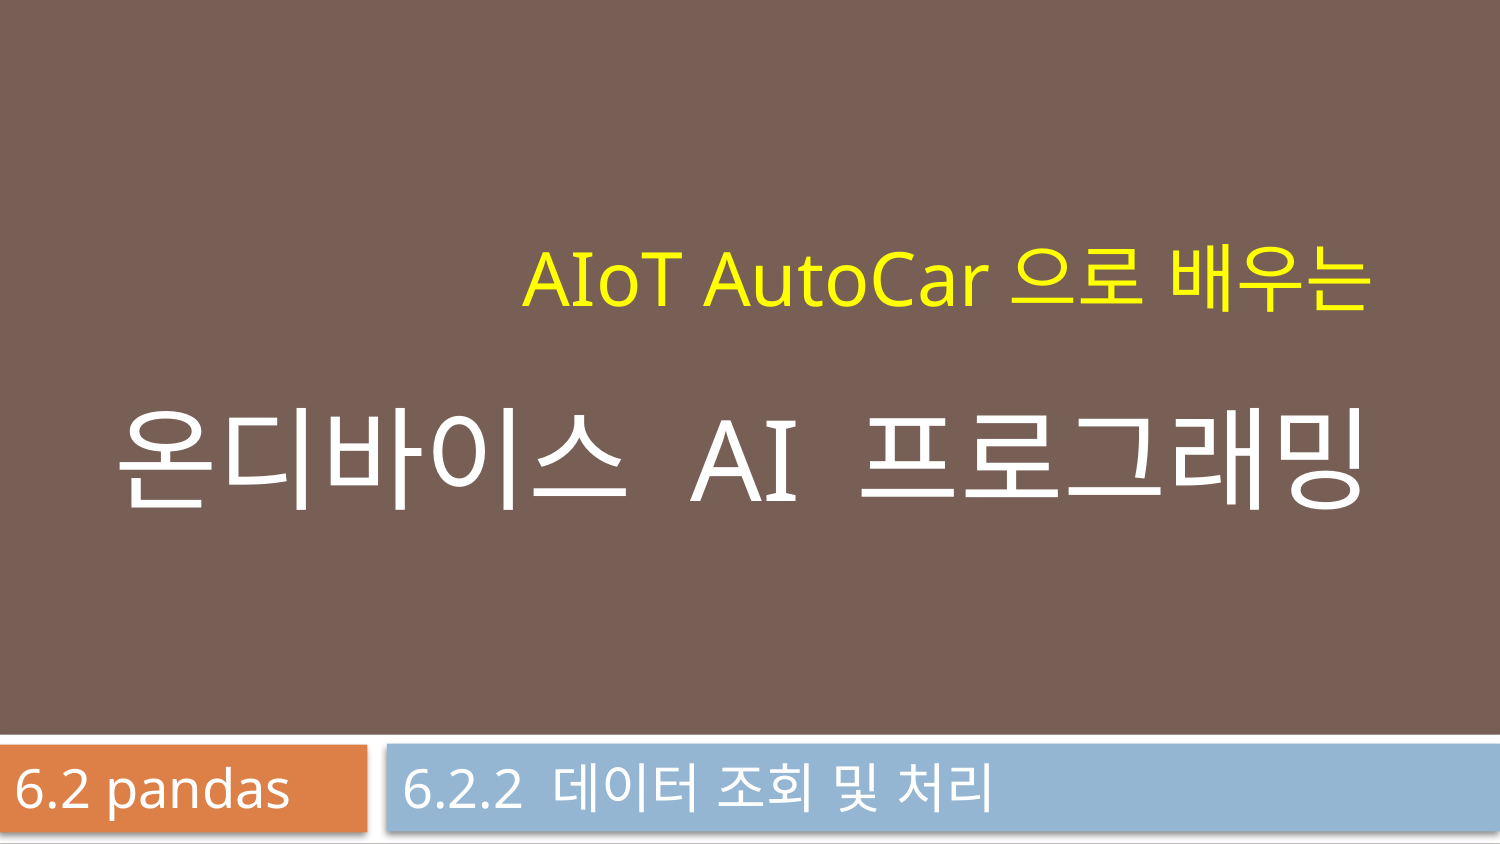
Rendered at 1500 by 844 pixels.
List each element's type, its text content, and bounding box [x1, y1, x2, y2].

text_box 6.2 pandas [0, 744, 372, 829]
subtitle 6.2.2 데이터 조회 및 처리 [387, 744, 1488, 829]
text_box AIoT AutoCar으로 배우는 온디바이스 AI 프로그래밍 [99, 178, 1389, 532]
